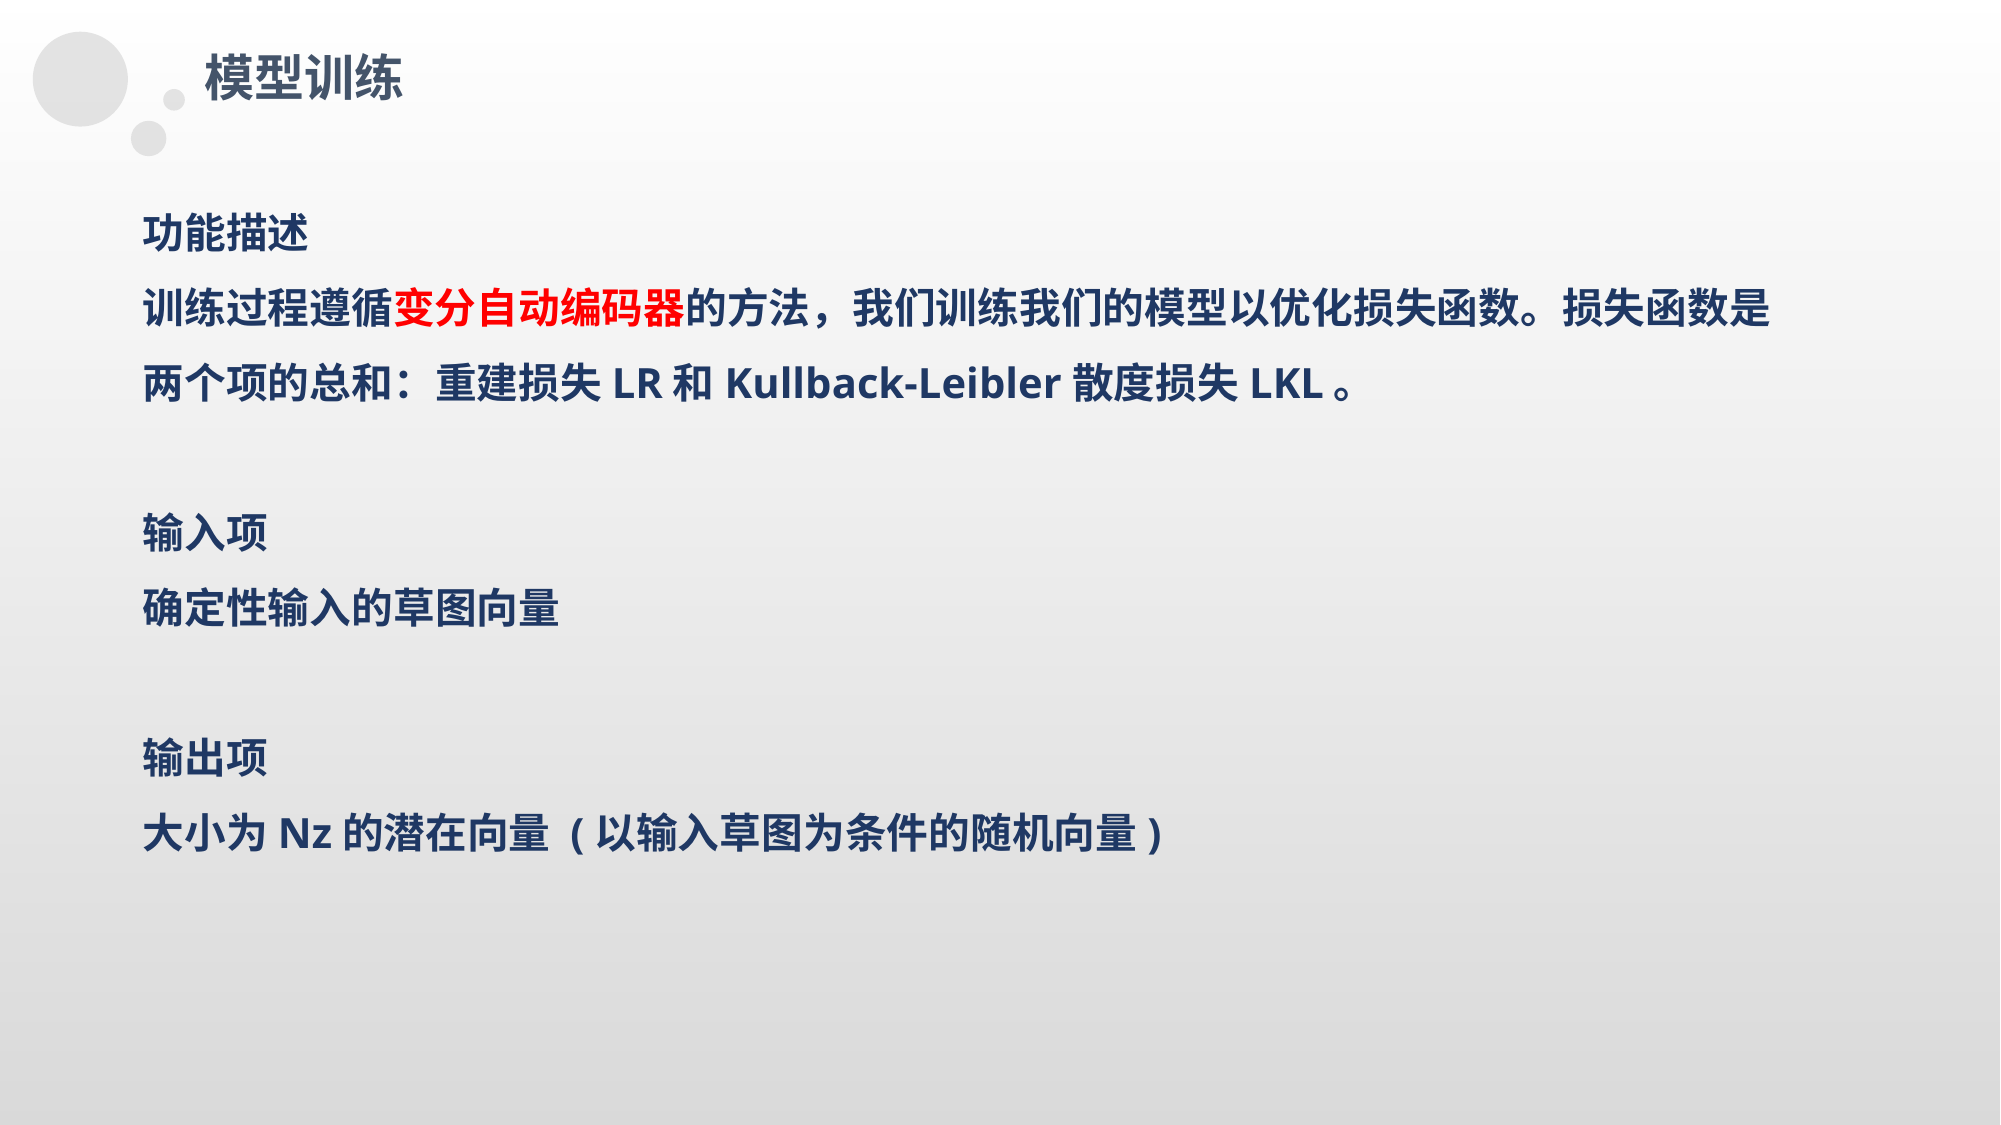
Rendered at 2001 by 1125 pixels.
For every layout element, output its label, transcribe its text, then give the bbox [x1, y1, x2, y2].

text_box [32, 31, 128, 127]
text_box 功能描述 训练过程遵循变分自动编码器的方法，我们训练我们的模型以优化损失函数。损失函数是两个项的总和：重建损失LR和Kullback-Leibler散度损失LKL。 输入项 确定性输入的草图向量 输出项 大小为Nz的潜在向量 (以输入草图为条件的随机向量) [127, 173, 1797, 864]
text_box 模型训练 [189, 38, 420, 114]
text_box [130, 120, 167, 157]
text_box [163, 88, 185, 111]
